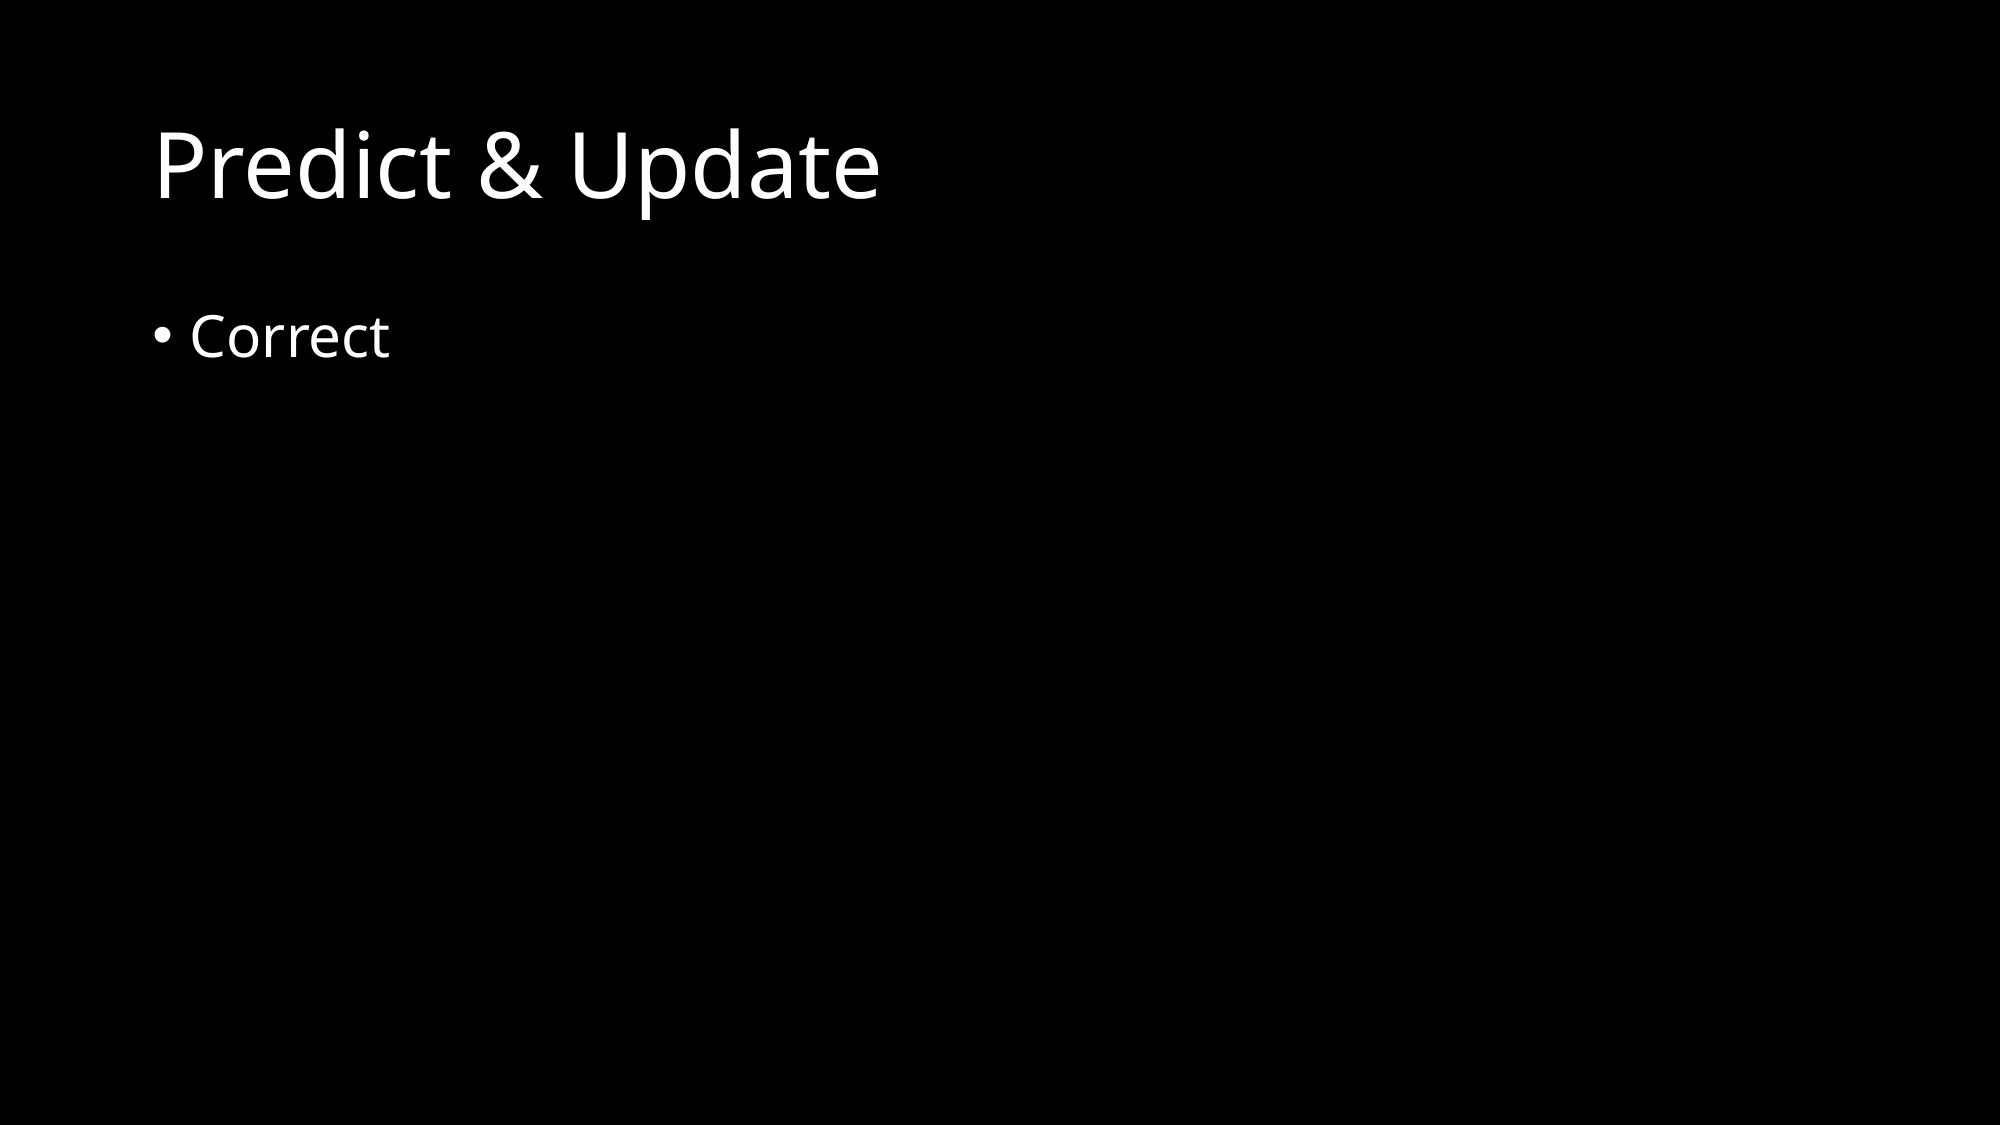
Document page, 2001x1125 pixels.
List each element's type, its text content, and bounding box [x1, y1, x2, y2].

title Predict & Update [137, 59, 1863, 278]
